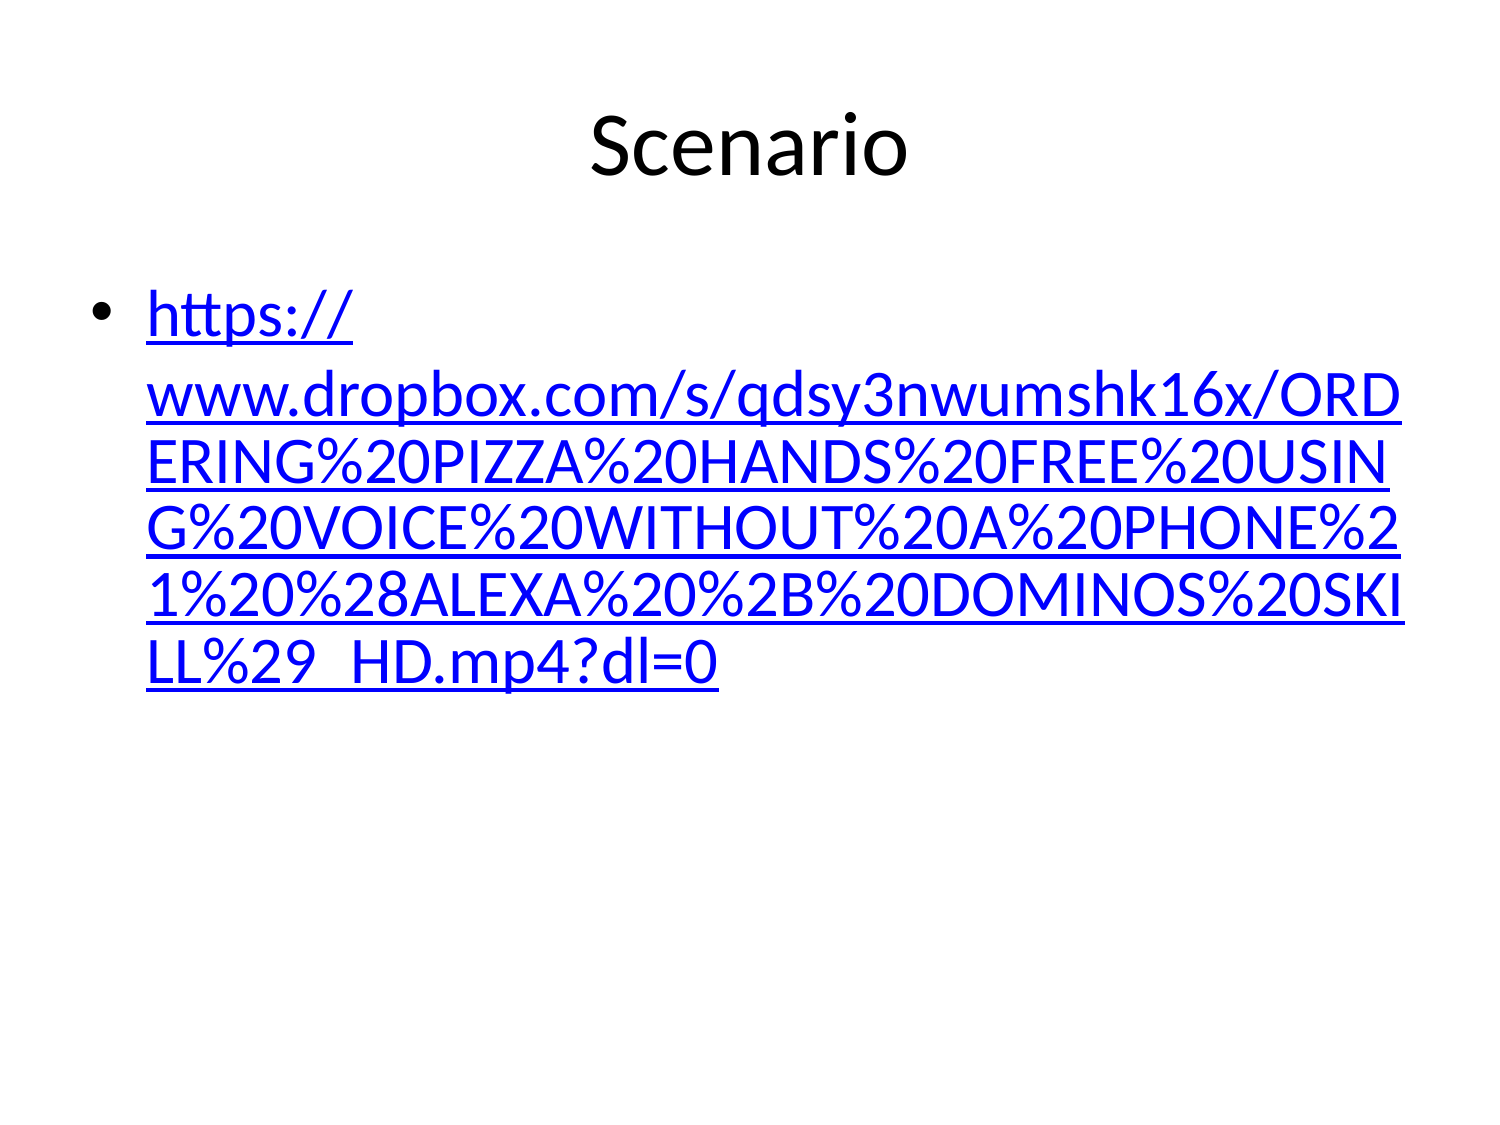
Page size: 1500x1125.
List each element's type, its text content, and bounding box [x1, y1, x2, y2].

list https://www.dropbox.com/s/qdsy3nwumshk16x/ORDERING%20PIZZA%20HANDS%20FREE%20USING%20VOICE%20WITHOUT%20A%20PHONE%21%20%28ALEXA%20%2B%20DOMINOS%20SKILL%29_HD.mp4?dl=0 [75, 262, 1425, 1005]
title Scenario [75, 45, 1425, 233]
